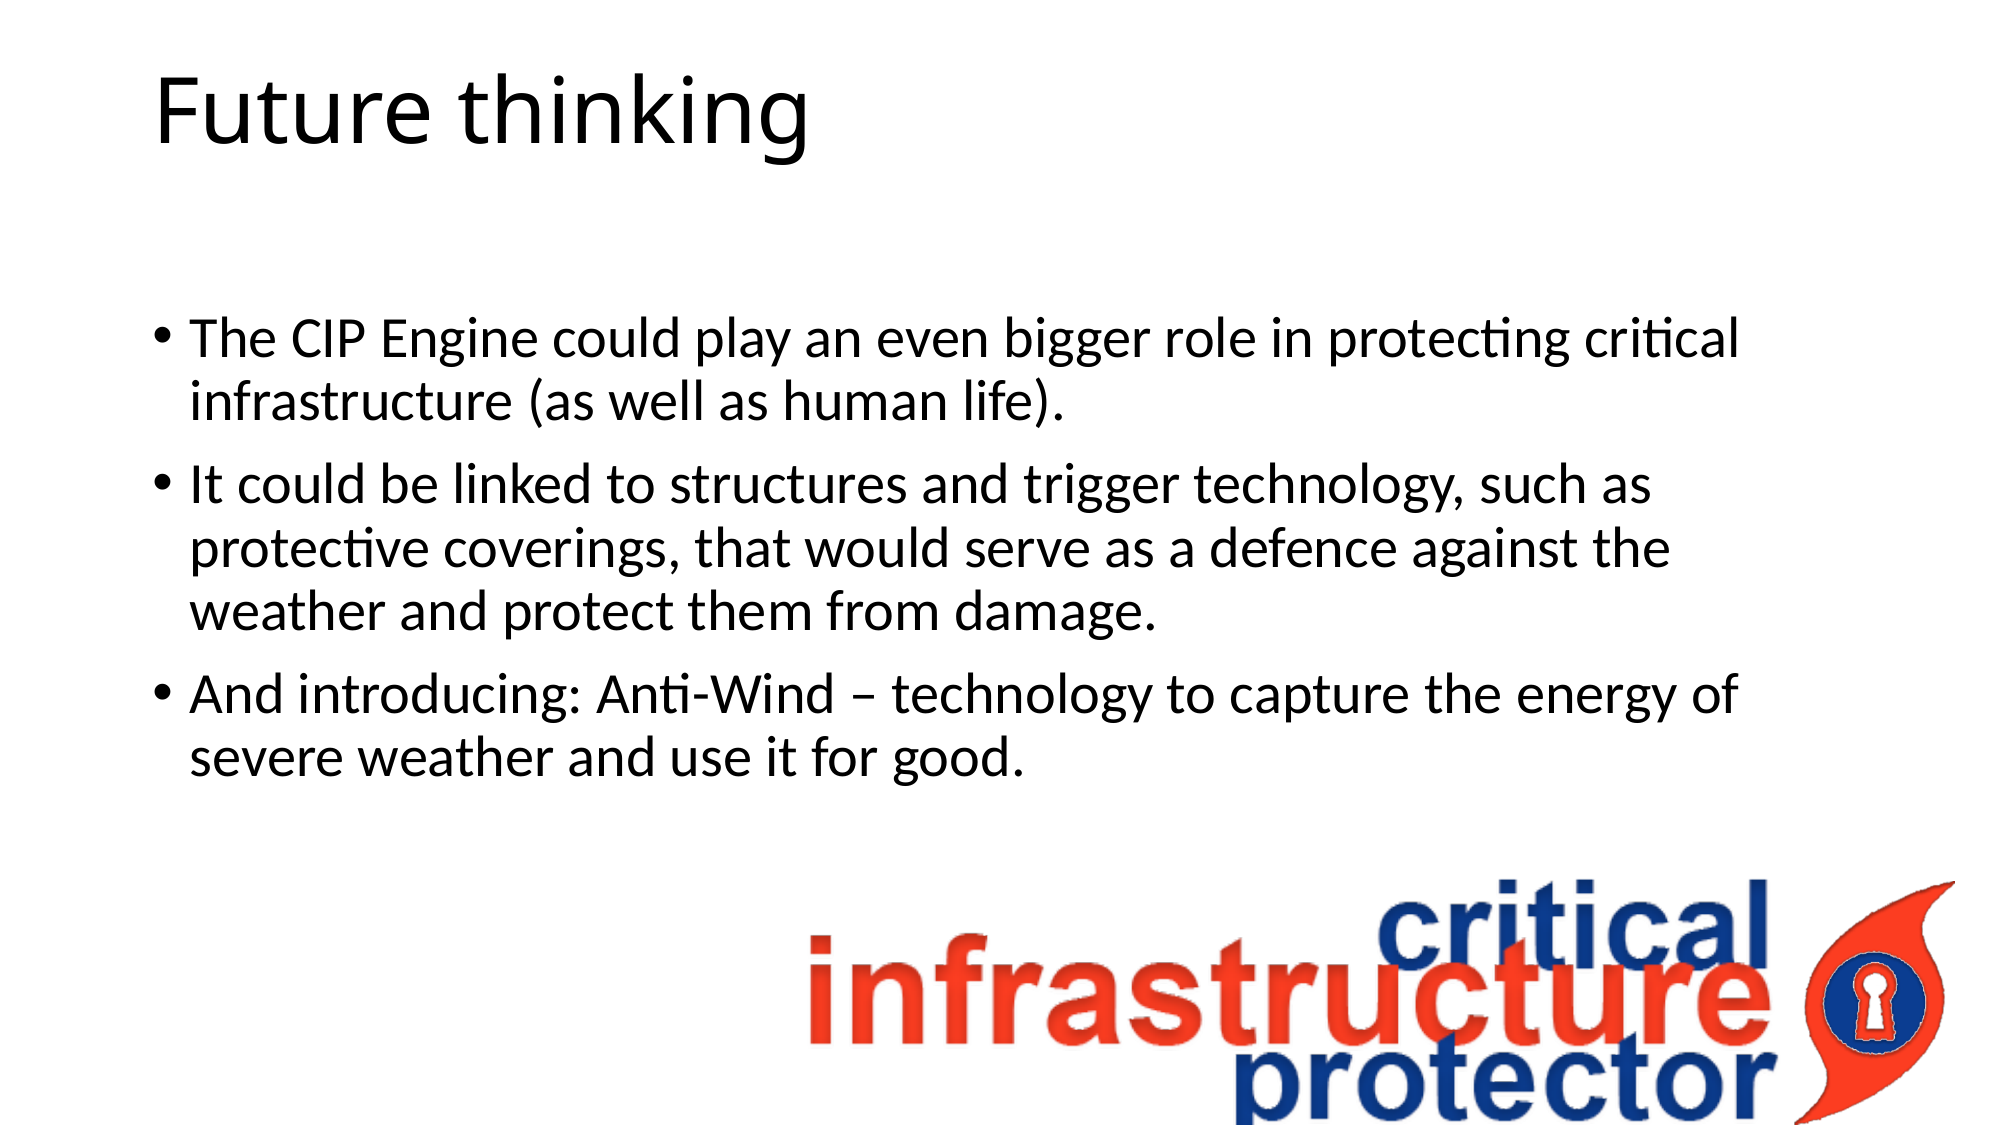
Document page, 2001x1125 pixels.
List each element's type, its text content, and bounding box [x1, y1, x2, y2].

list The CIP Engine could play an even bigger role in protecting critical infrastructure (as well as human life). It could be linked to structures and trigger technology, such as protective coverings, that would serve as a defence against the weather and protect them from damage. And introducing: Anti-Wind – technology to capture the energy of severe weather and use it for good. [137, 299, 1863, 1014]
picture [767, 840, 2000, 1125]
title Future thinking [137, 59, 1863, 278]
